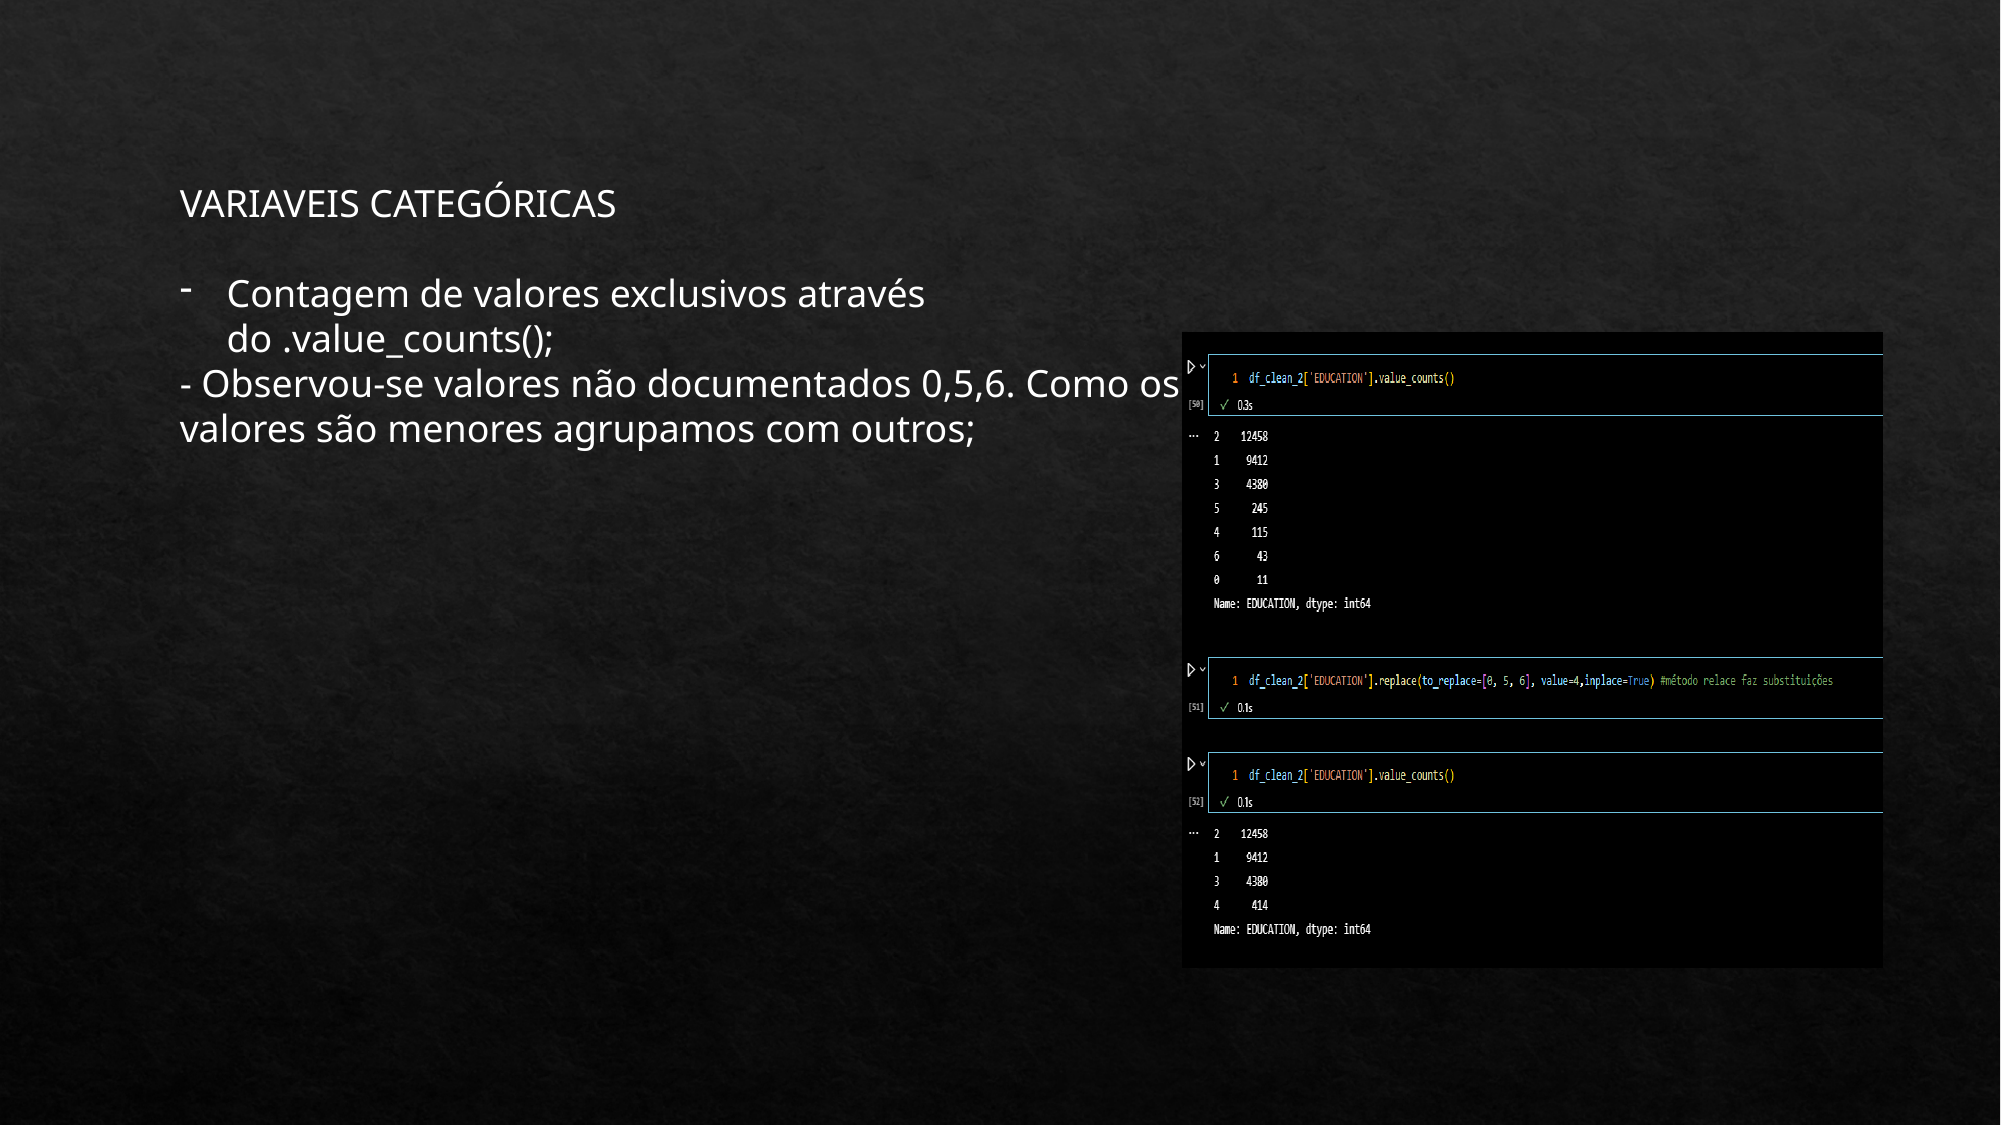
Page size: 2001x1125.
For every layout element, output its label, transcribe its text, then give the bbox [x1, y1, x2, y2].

picture [1181, 332, 1884, 969]
text_box VARIAVEIS CATEGÓRICAS Contagem de valores exclusivos através do .value_counts(); - Observou-se valores não documentados 0,5,6. Como os valores são menores agrupamos com outros; [165, 172, 1247, 458]
